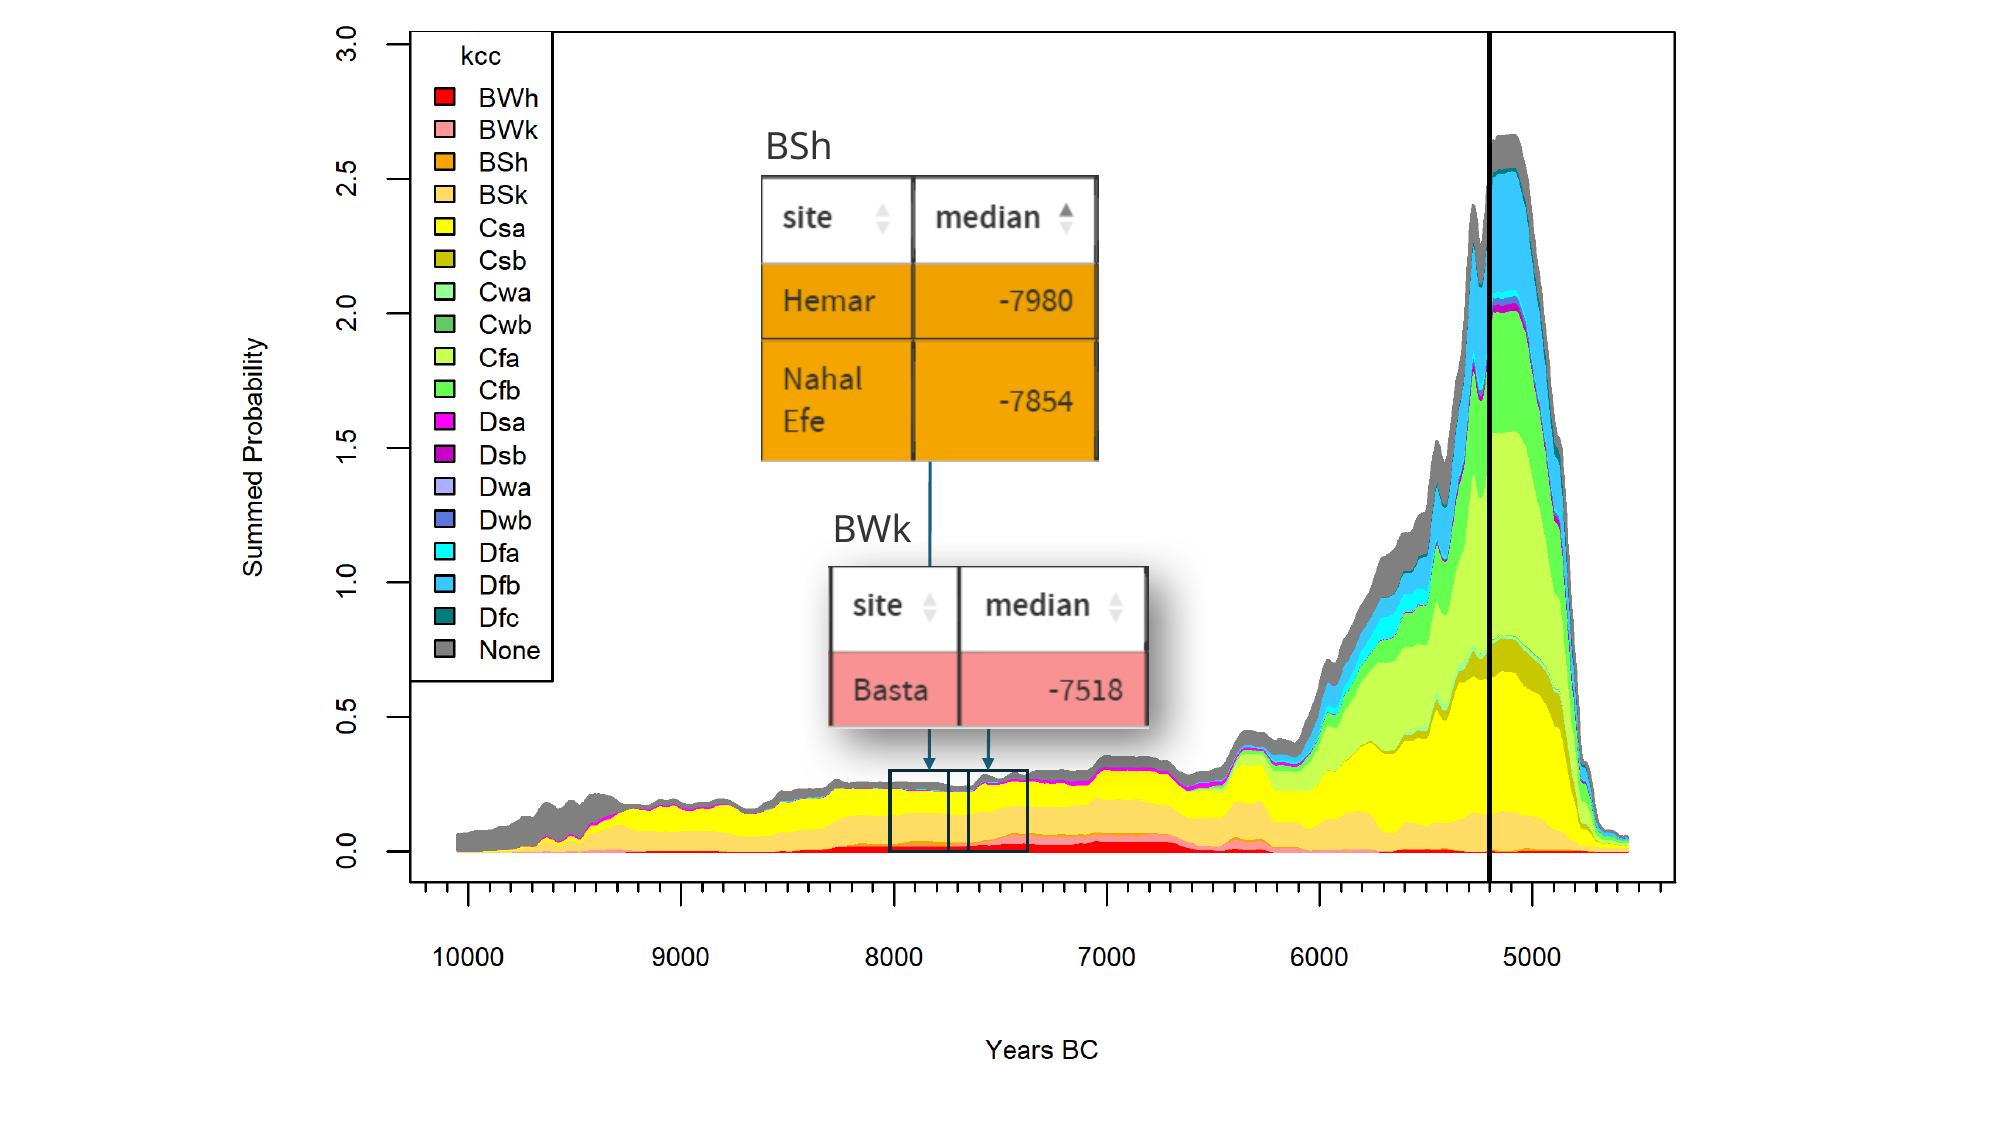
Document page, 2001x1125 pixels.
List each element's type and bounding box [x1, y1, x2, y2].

picture [220, 0, 1773, 1120]
